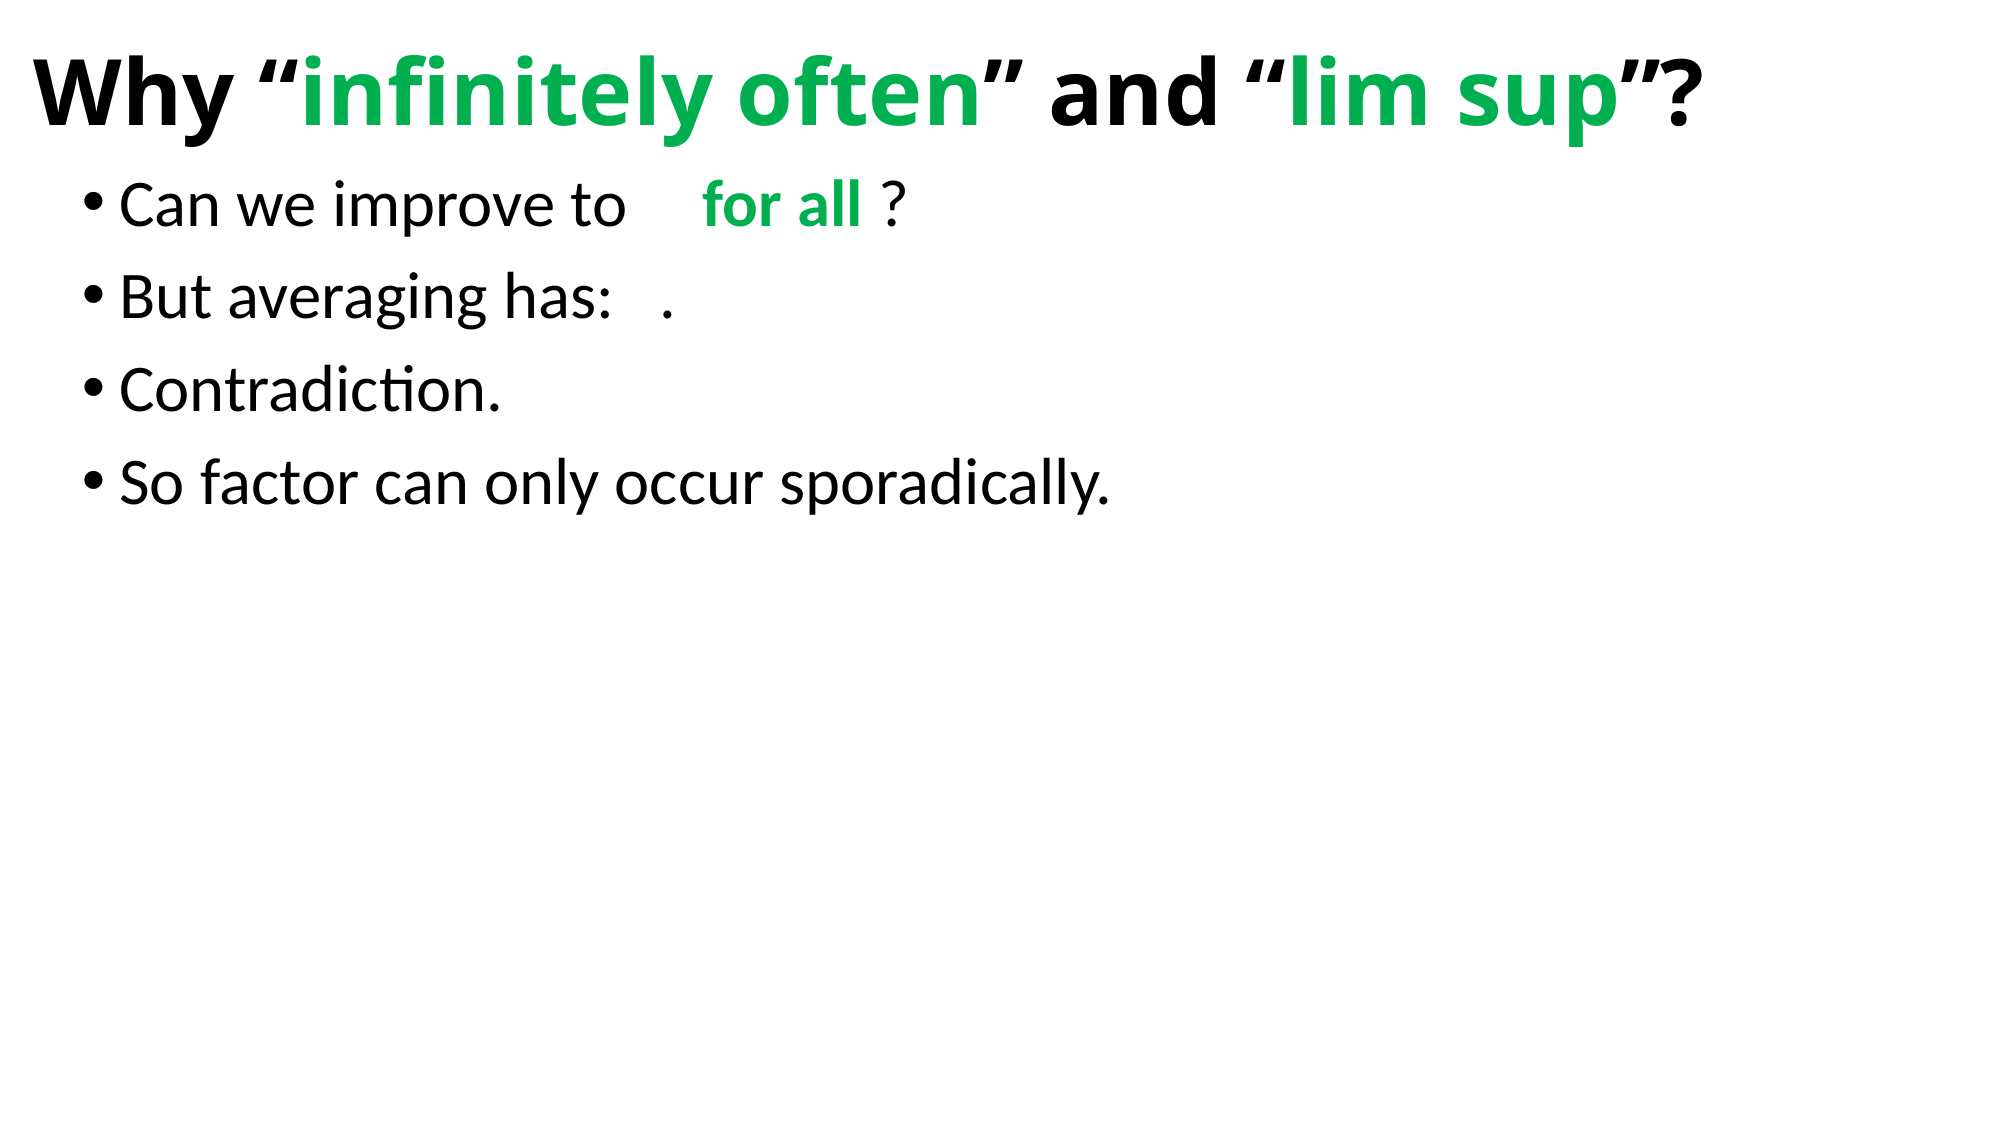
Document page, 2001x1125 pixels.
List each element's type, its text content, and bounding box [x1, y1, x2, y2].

title Why “infinitely often” and “lim sup”? [18, 7, 1744, 185]
